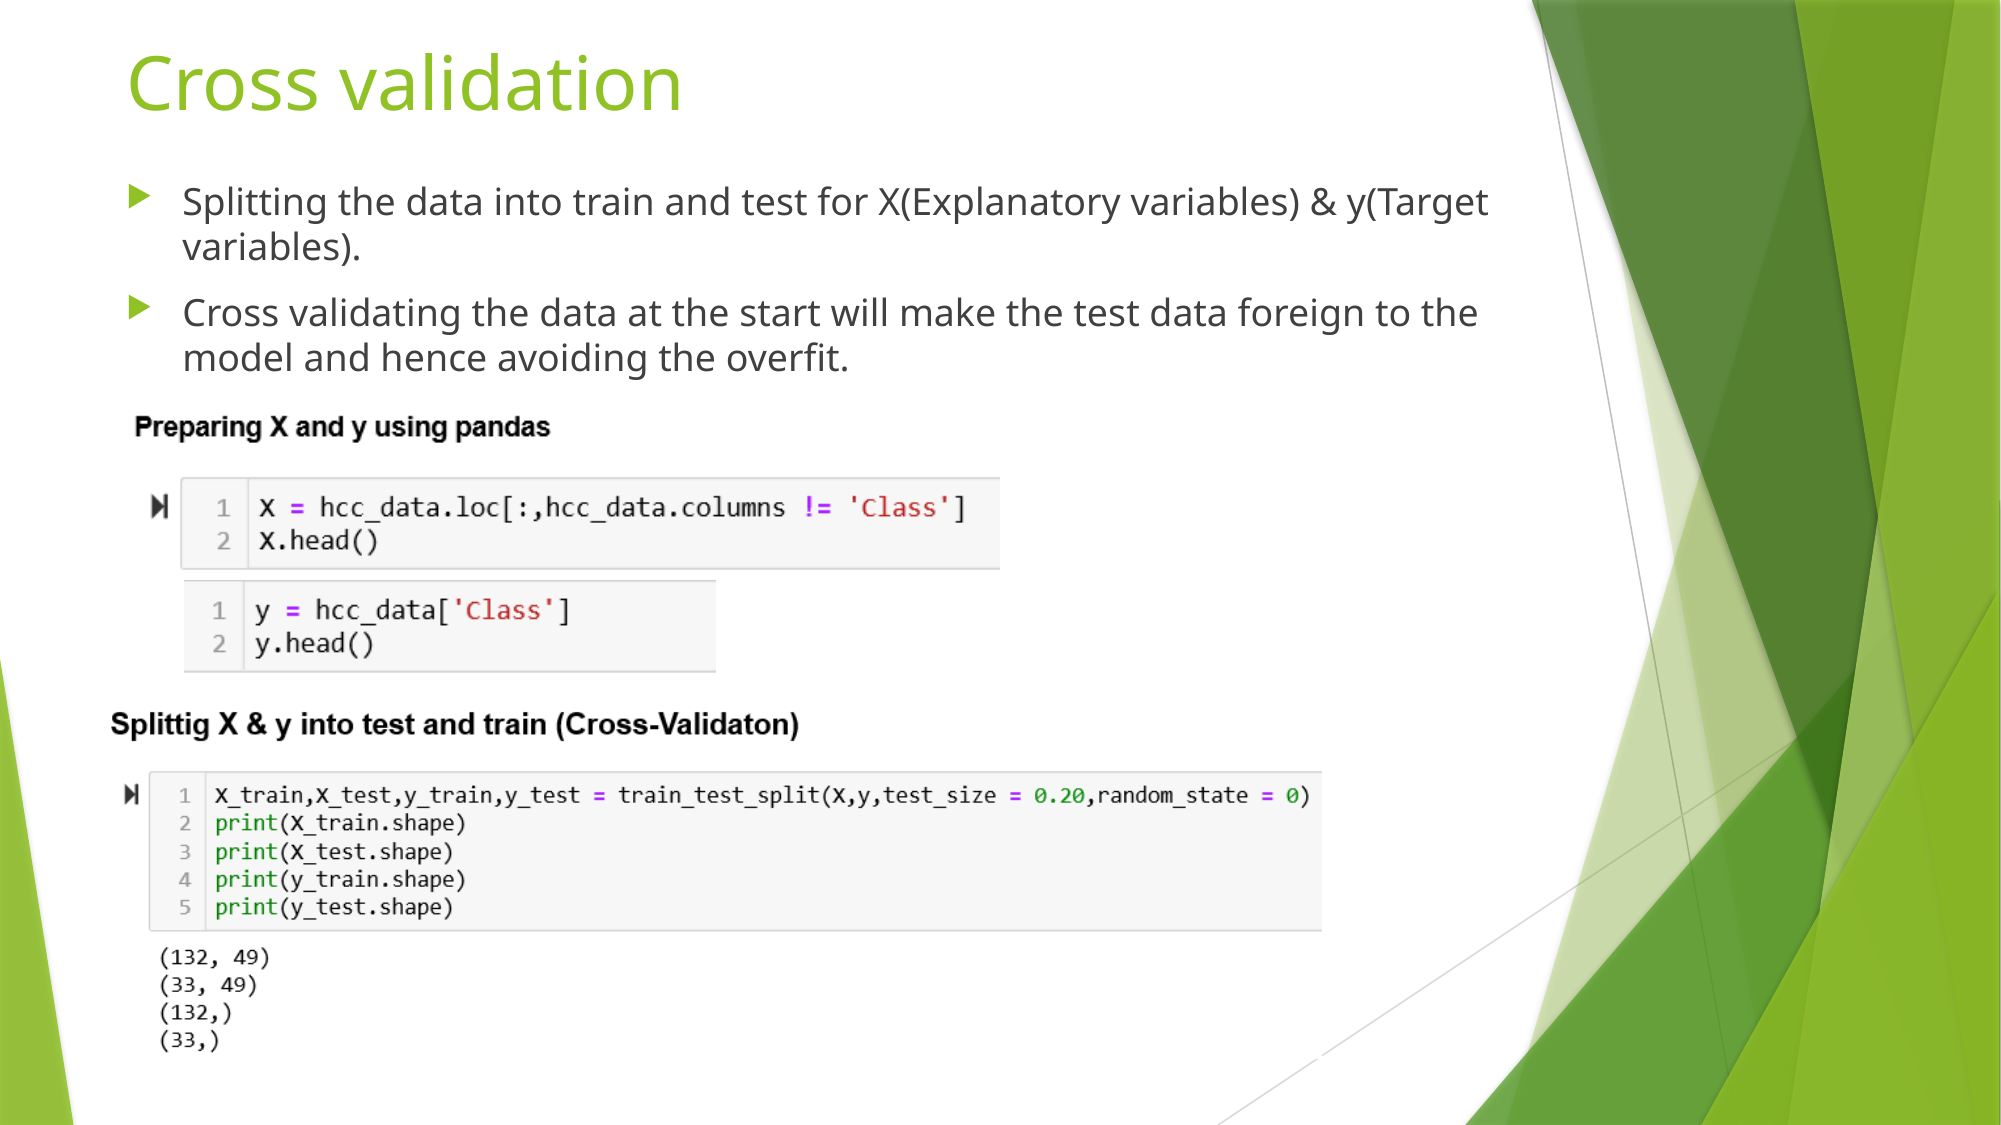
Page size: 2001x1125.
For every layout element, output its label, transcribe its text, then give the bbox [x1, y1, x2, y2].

list Splitting the data into train and test for X(Explanatory variables) & y(Target variables). Cross validating the data at the start will make the test data foreign to the model and hence avoiding the overfit. [111, 170, 1522, 892]
title Cross validation [111, 27, 1522, 170]
picture [129, 409, 1001, 685]
picture [110, 707, 1323, 1060]
